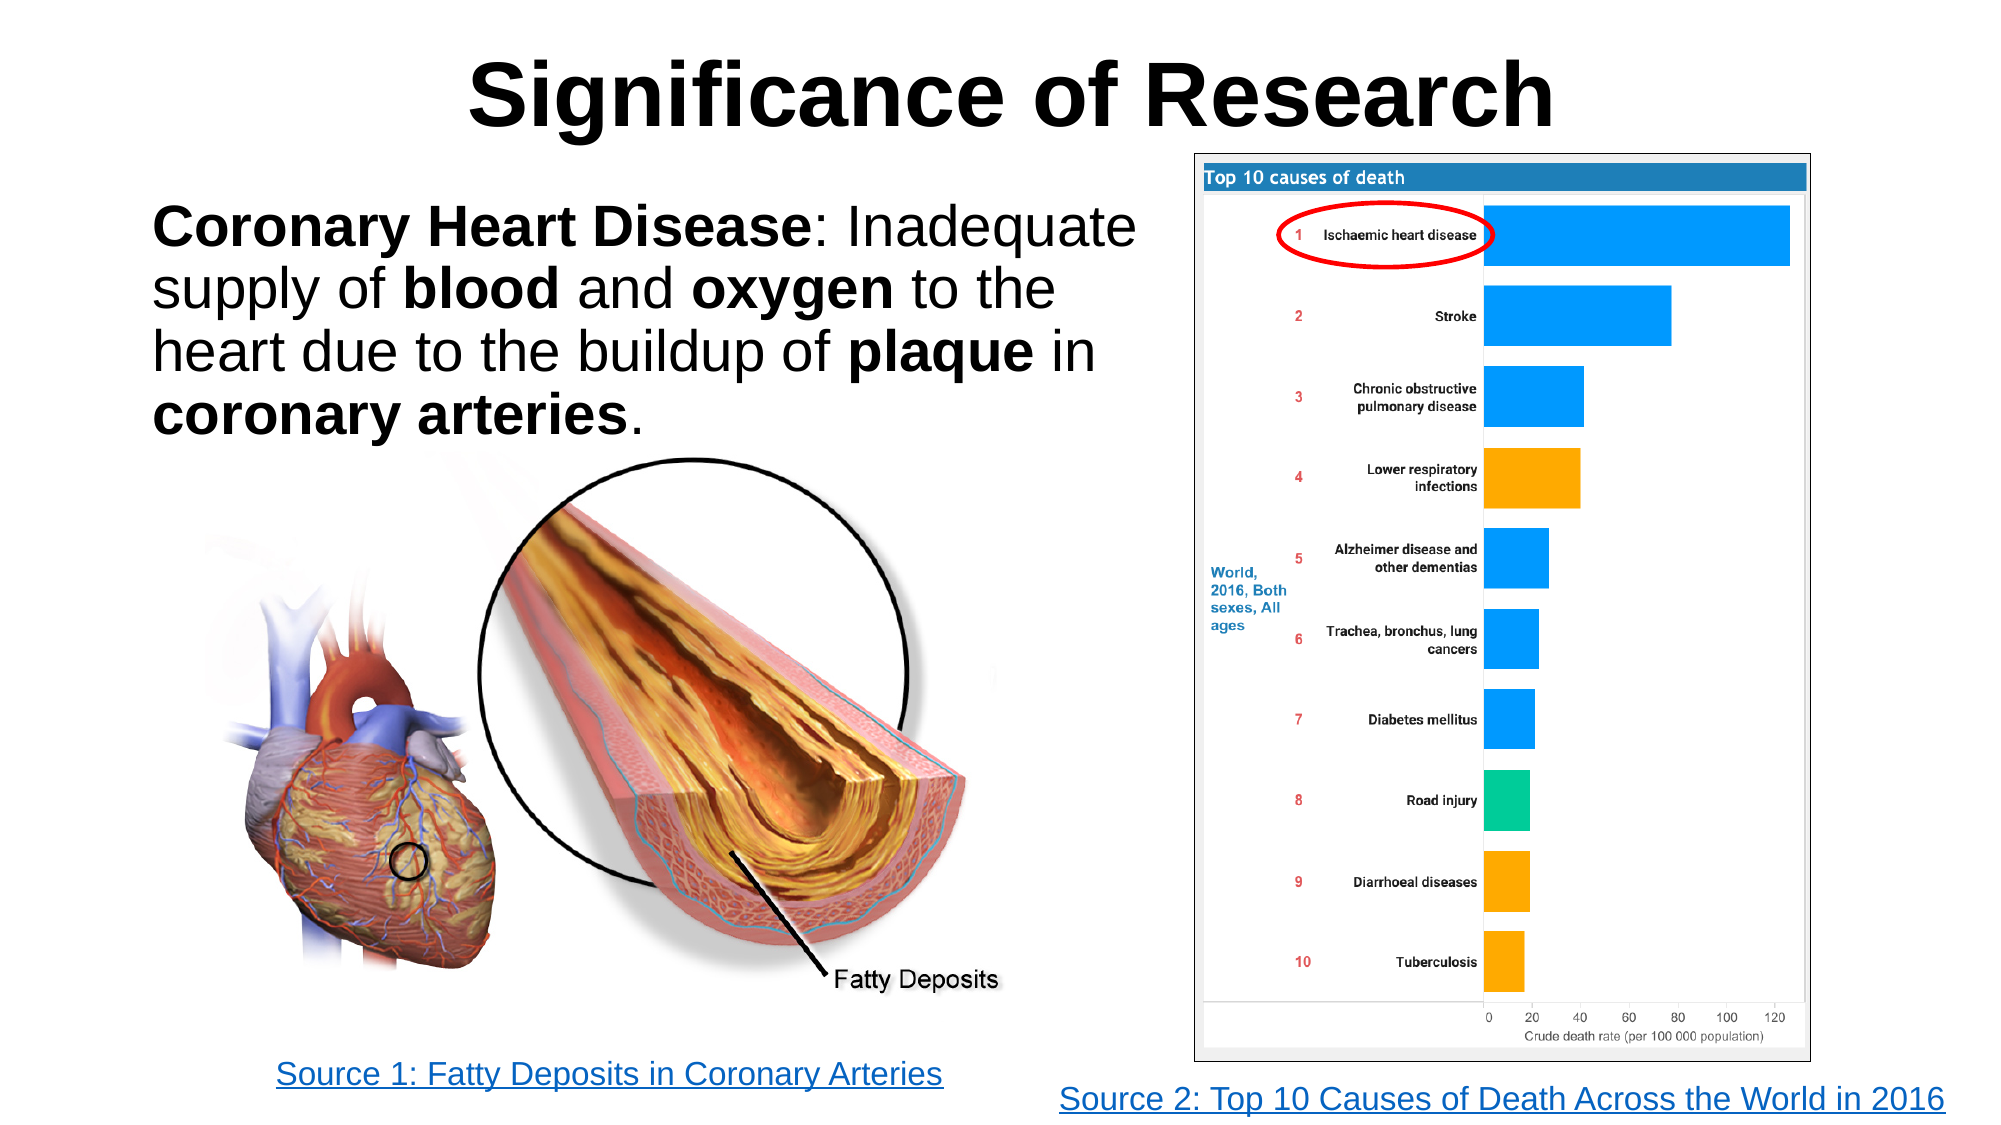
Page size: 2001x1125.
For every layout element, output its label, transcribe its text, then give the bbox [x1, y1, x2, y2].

title Significance of Research [137, 36, 1863, 157]
picture [205, 451, 1015, 1022]
text_box Source 2: Top 10 Causes of Death Across the World in 2016 [1033, 1069, 1972, 1125]
list Coronary Heart Disease: Inadequate supply of blood and oxygen to the heart due to the buildup of plaque in coronary arteries. [137, 188, 1194, 525]
picture [1194, 153, 1811, 1062]
text_box Source 1: Fatty Deposits in Coronary Arteries [247, 1044, 972, 1100]
